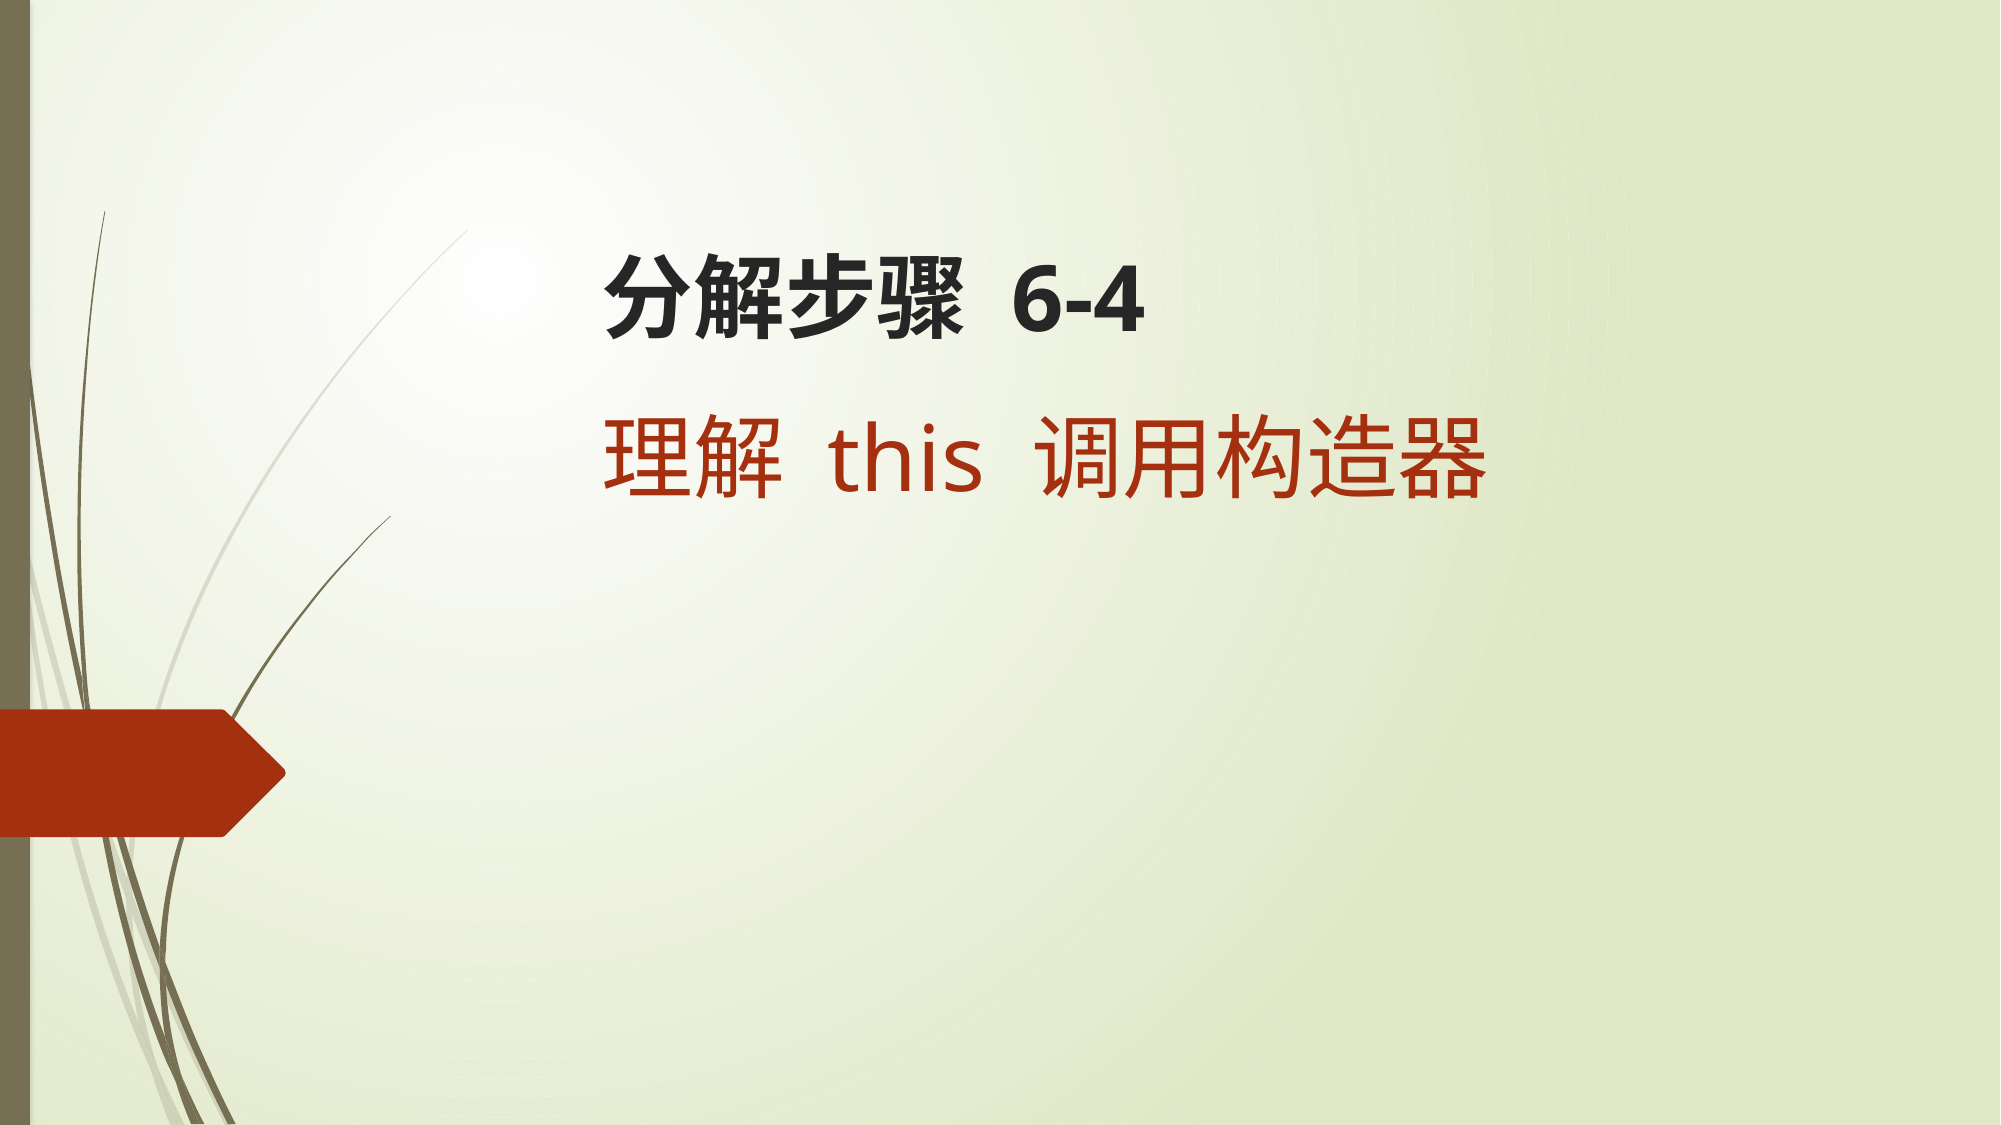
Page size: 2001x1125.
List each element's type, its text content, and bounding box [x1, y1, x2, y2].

text_box 分解步骤 6-4 理解 this 调用构造器 [587, 232, 1906, 517]
